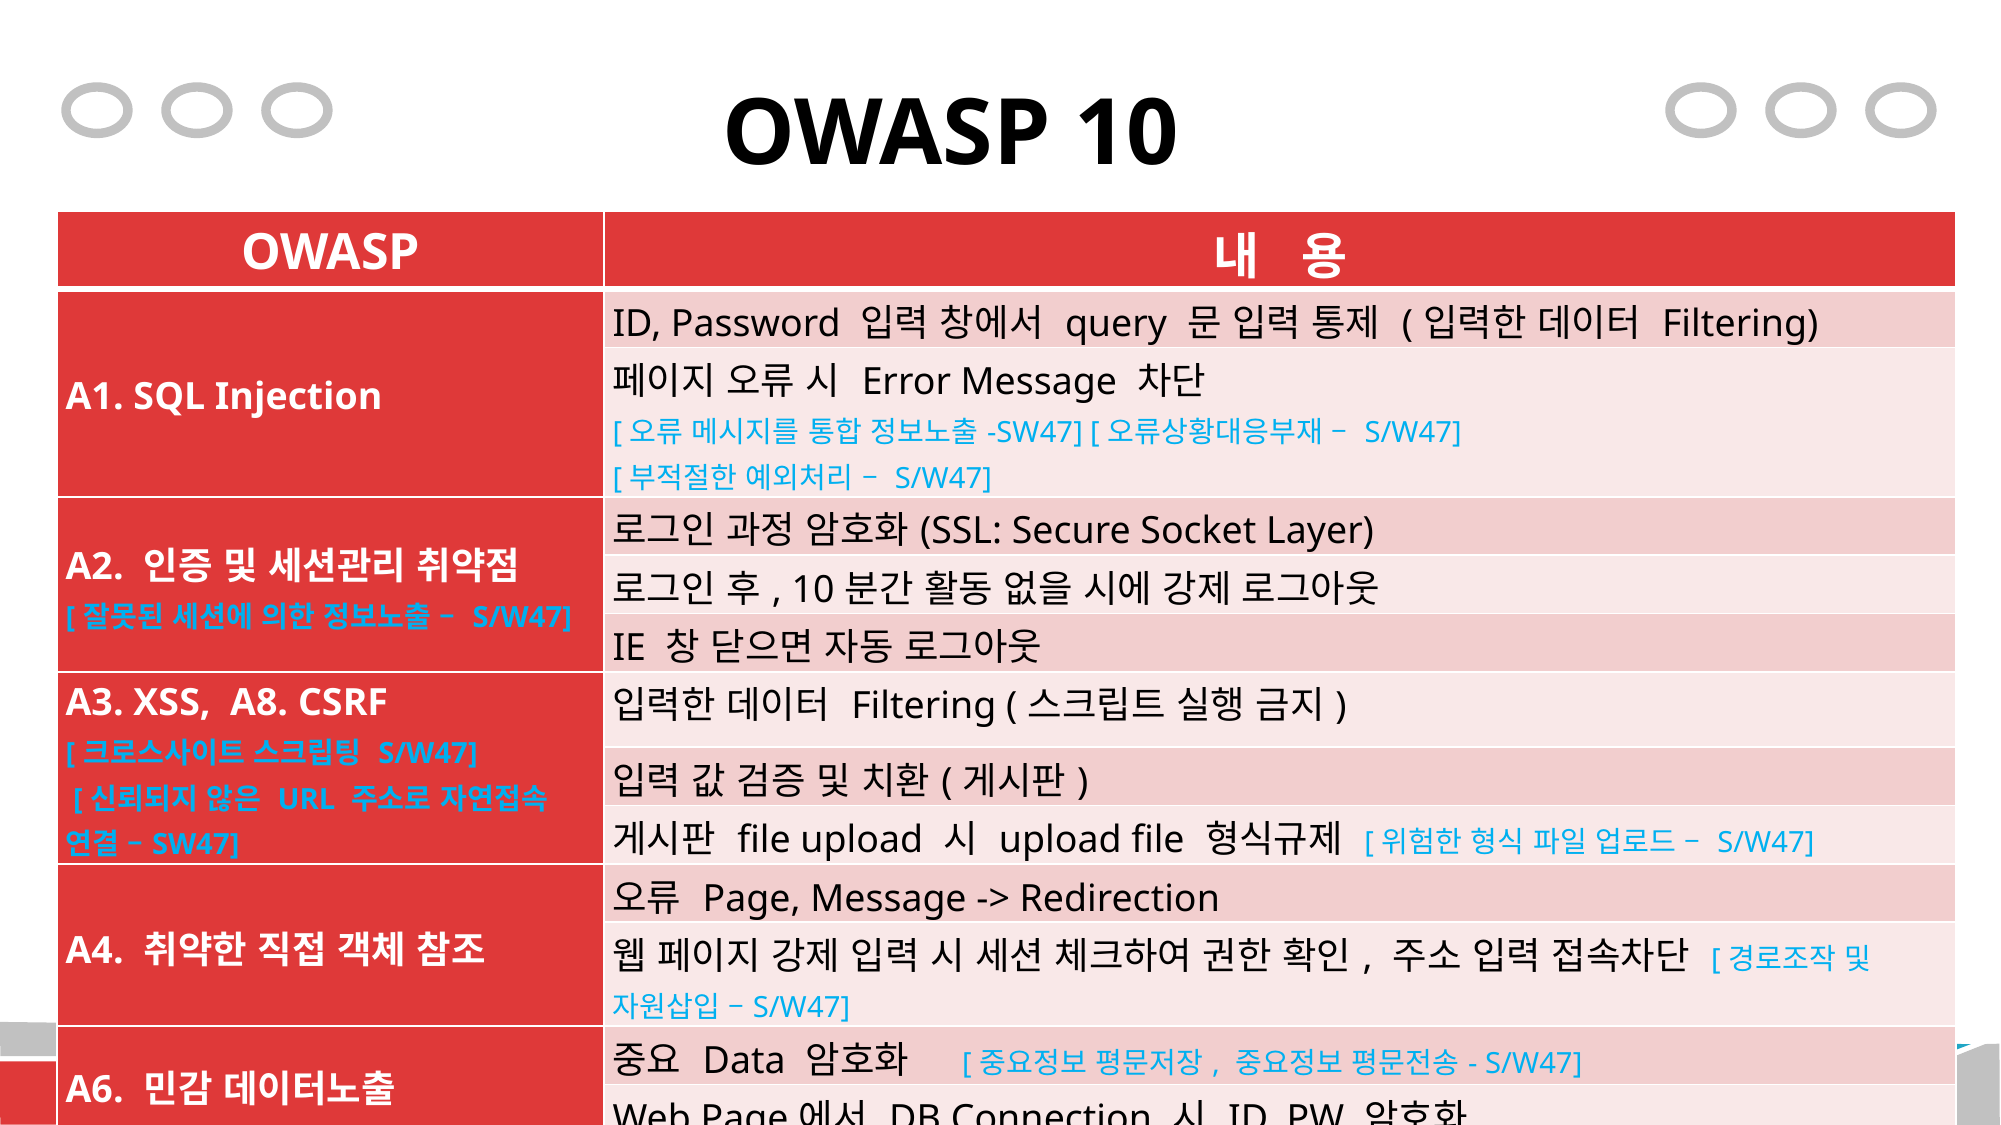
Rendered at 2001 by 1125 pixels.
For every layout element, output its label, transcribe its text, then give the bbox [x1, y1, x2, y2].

table_cell 웹 페이지 강제 입력 시 세션 체크하여 권한 확인, 주소 입력 접속차단 [경로조작 및 자원삽입 –S/W47] [605, 923, 1955, 1025]
table_cell 중요 Data 암호화 [중요정보 평문저장, 중요정보 평문전송- S/W47] [605, 1027, 1955, 1084]
table_cell ID, Password 입력 창에서 query 문 입력 통제 (입력한 데이터 Filtering) [605, 292, 1955, 347]
table_cell 게시판 file upload 시 upload file 형식규제 [위험한 형식 파일 업로드 – S/W47] [605, 806, 1955, 863]
table_cell 입력 값 검증 및 치환(게시판) [605, 748, 1955, 805]
table_cell 오류 Page, Message -> Redirection [605, 865, 1955, 921]
table_header OWASP [58, 212, 603, 286]
table_cell 입력한 데이터 Filtering (스크립트 실행 금지) [605, 673, 1955, 746]
title OWASP 10 [180, 64, 1723, 192]
table_cell 로그인 후, 10분간 활동 없을 시에 강제 로그아웃 [605, 556, 1955, 613]
table_cell A1. SQL Injection [58, 292, 603, 496]
table_cell Web Page에서 DB Connection 시 ID, PW 암호화 [605, 1085, 1955, 1125]
table_cell A6. 민감 데이터노출 [58, 1027, 603, 1125]
table_cell 페이지 오류 시 Error Message 차단 [오류 메시지를 통합 정보노출-SW47] [오류상황대응부재 – S/W47] [부적절한 예외처리 – S/W47] [605, 348, 1955, 496]
table_cell A4. 취약한 직접 객체 참조 [58, 865, 603, 1025]
table_header 내 용 [605, 212, 1955, 286]
table_cell A2. 인증 및 세션관리 취약점 [잘못된 세션에 의한 정보노출 – S/W47] [58, 498, 603, 671]
table_cell IE 창 닫으면 자동 로그아웃 [605, 614, 1955, 671]
table_cell 로그인 과정 암호화(SSL: Secure Socket Layer) [605, 498, 1955, 554]
table_cell A3. XSS, A8. CSRF [크로스사이트 스크립팅 S/W47] [신뢰되지 않은 URL 주소로 자연접속 연결 –SW47] [58, 673, 603, 863]
